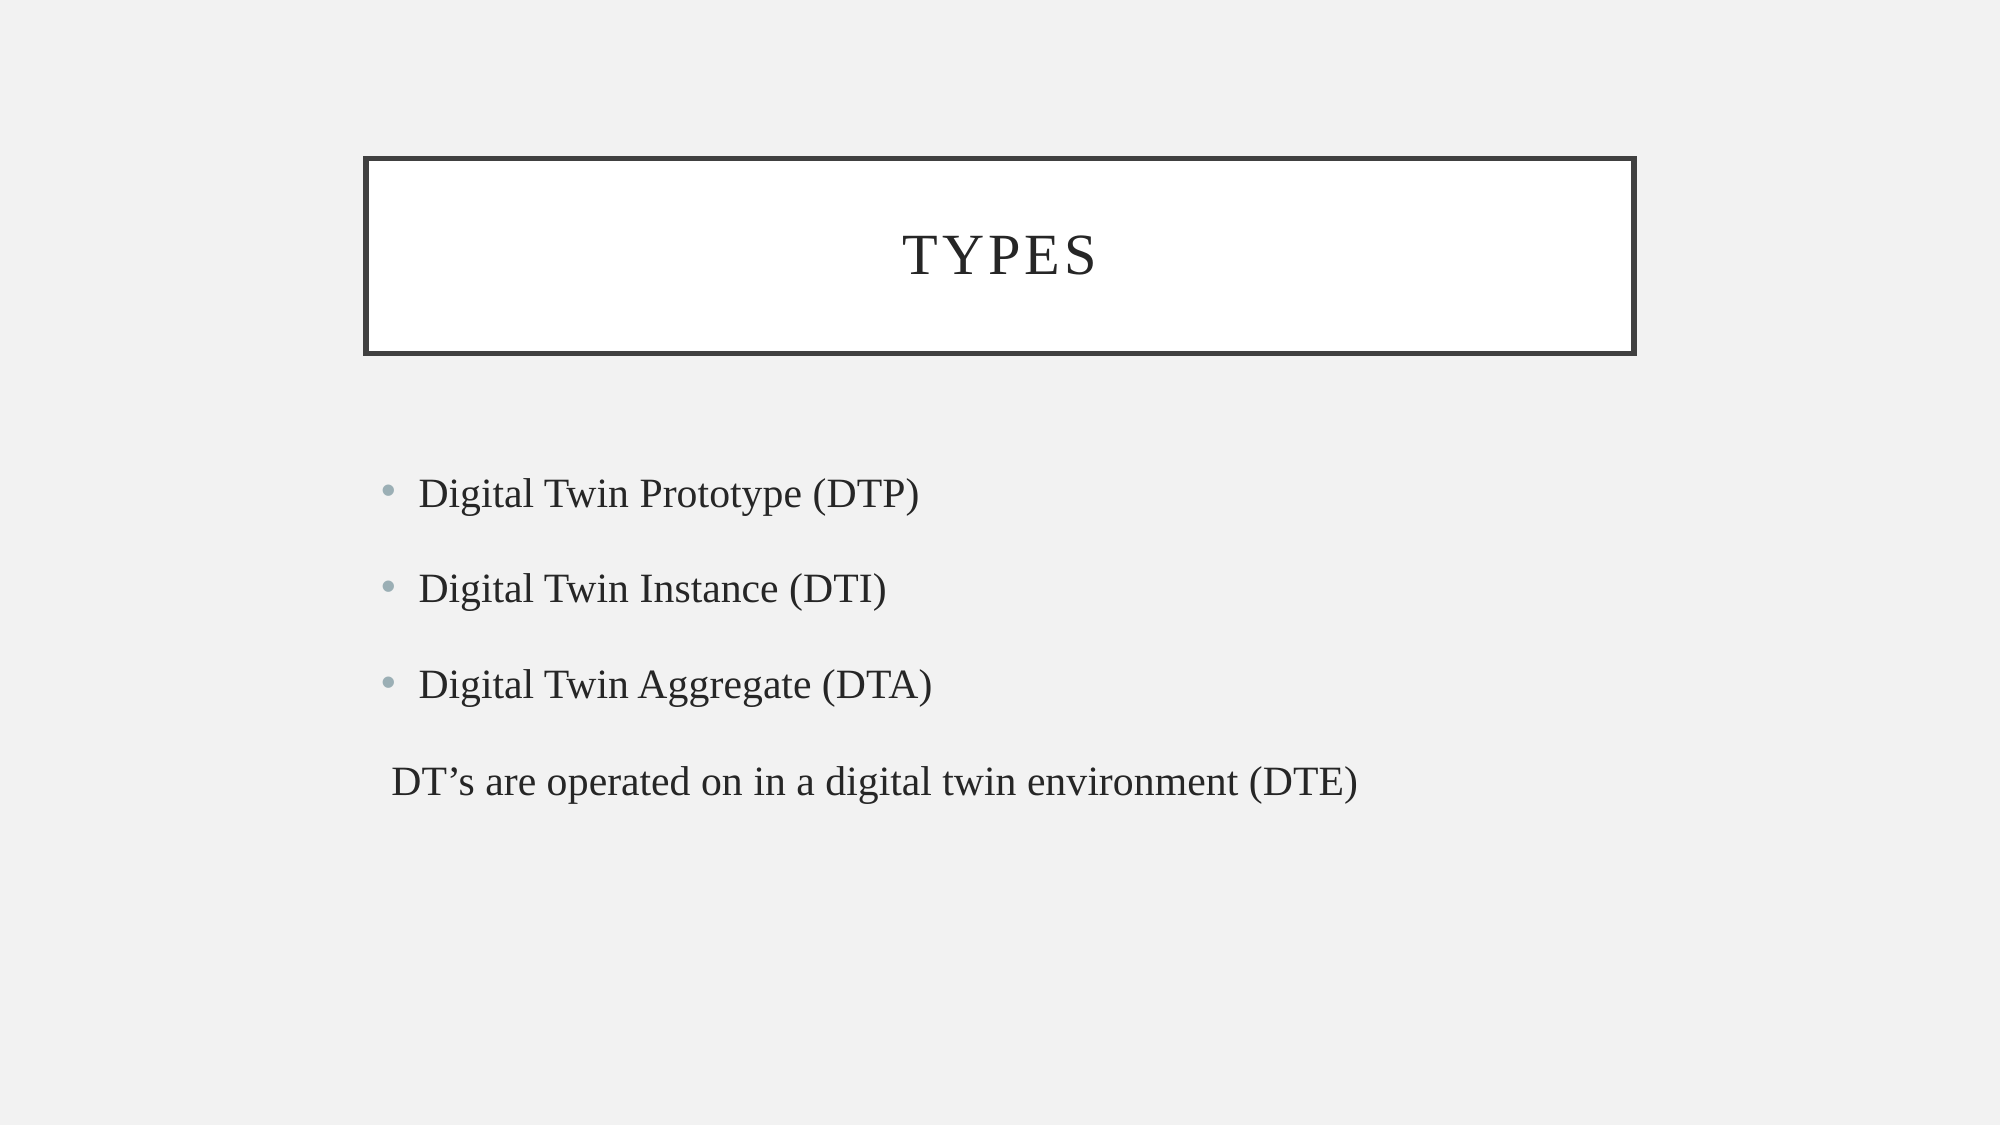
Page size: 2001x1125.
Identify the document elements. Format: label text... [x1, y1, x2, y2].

list Digital Twin Prototype (DTP) Digital Twin Instance (DTI) Digital Twin Aggregate (DTA) DT’s are operated on in a digital twin environment (DTE) [366, 432, 1634, 942]
title TYPES [363, 156, 1637, 356]
